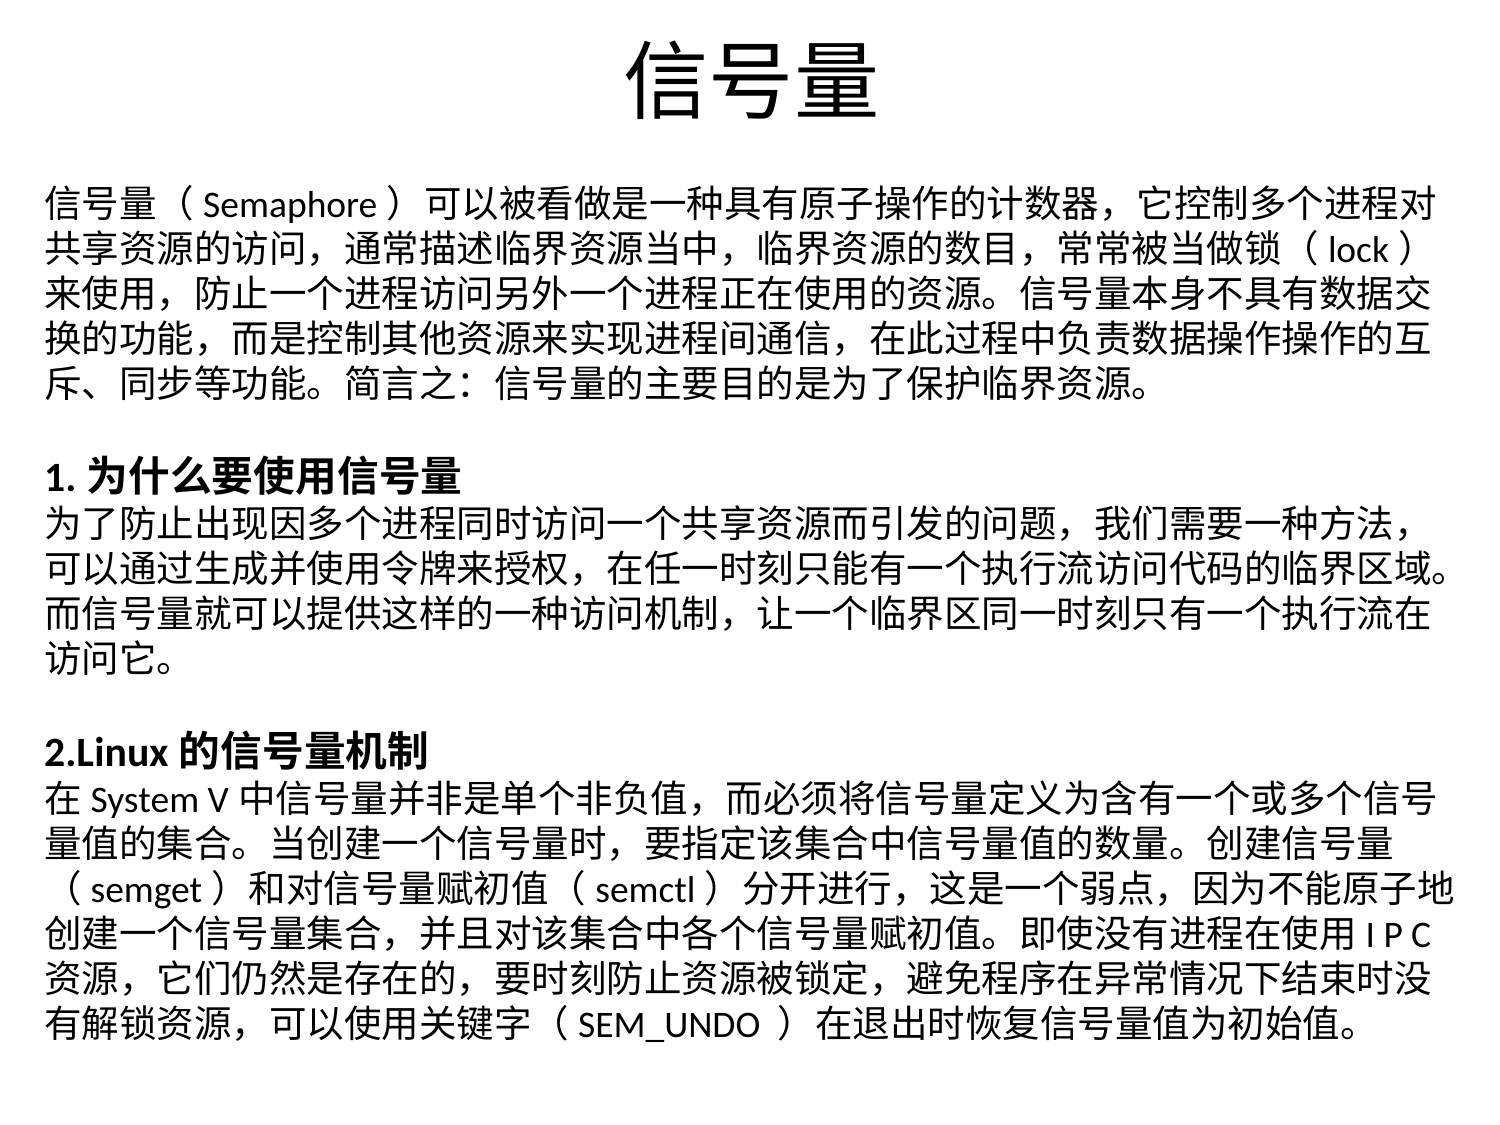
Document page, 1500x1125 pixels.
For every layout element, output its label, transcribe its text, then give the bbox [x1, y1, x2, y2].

title 信号量 [76, 19, 1427, 138]
text_box 信号量（Semaphore）可以被看做是一种具有原子操作的计数器，它控制多个进程对共享资源的访问，通常描述临界资源当中，临界资源的数目，常常被当做锁（lock）来使用，防止一个进程访问另外一个进程正在使用的资源。信号量本身不具有数据交换的功能，而是控制其他资源来实现进程间通信，在此过程中负责数据操作操作的互斥、同步等功能。简言之：信号量的主要目的是为了保护临界资源。 1.为什么要使用信号量 为了防止出现因多个进程同时访问一个共享资源而引发的问题，我们需要一种方法，可以通过生成并使用令牌来授权，在任一时刻只能有一个执行流访问代码的临界区域。而信号量就可以提供这样的一种访问机制，让一个临界区同一时刻只有一个执行流在访问它。 2.Linux的信号量机制 在System V中信号量并非是单个非负值，而必须将信号量定义为含有一个或多个信号量值的集合。当创建一个信号量时，要指定该集合中信号量值的数量。创建信号量（semget）和对信号量赋初值（semctl）分开进行，这是一个弱点，因为不能原子地创建一个信号量集合，并且对该集合中各个信号量赋初值。即使没有进程在使用I P C资源，它们仍然是存在的，要时刻防止资源被锁定，避免程序在异常情况下结束时没有解锁资源，可以使用关键字（SEM_UNDO ）在退出时恢复信号量值为初始值。 [29, 172, 1471, 1053]
